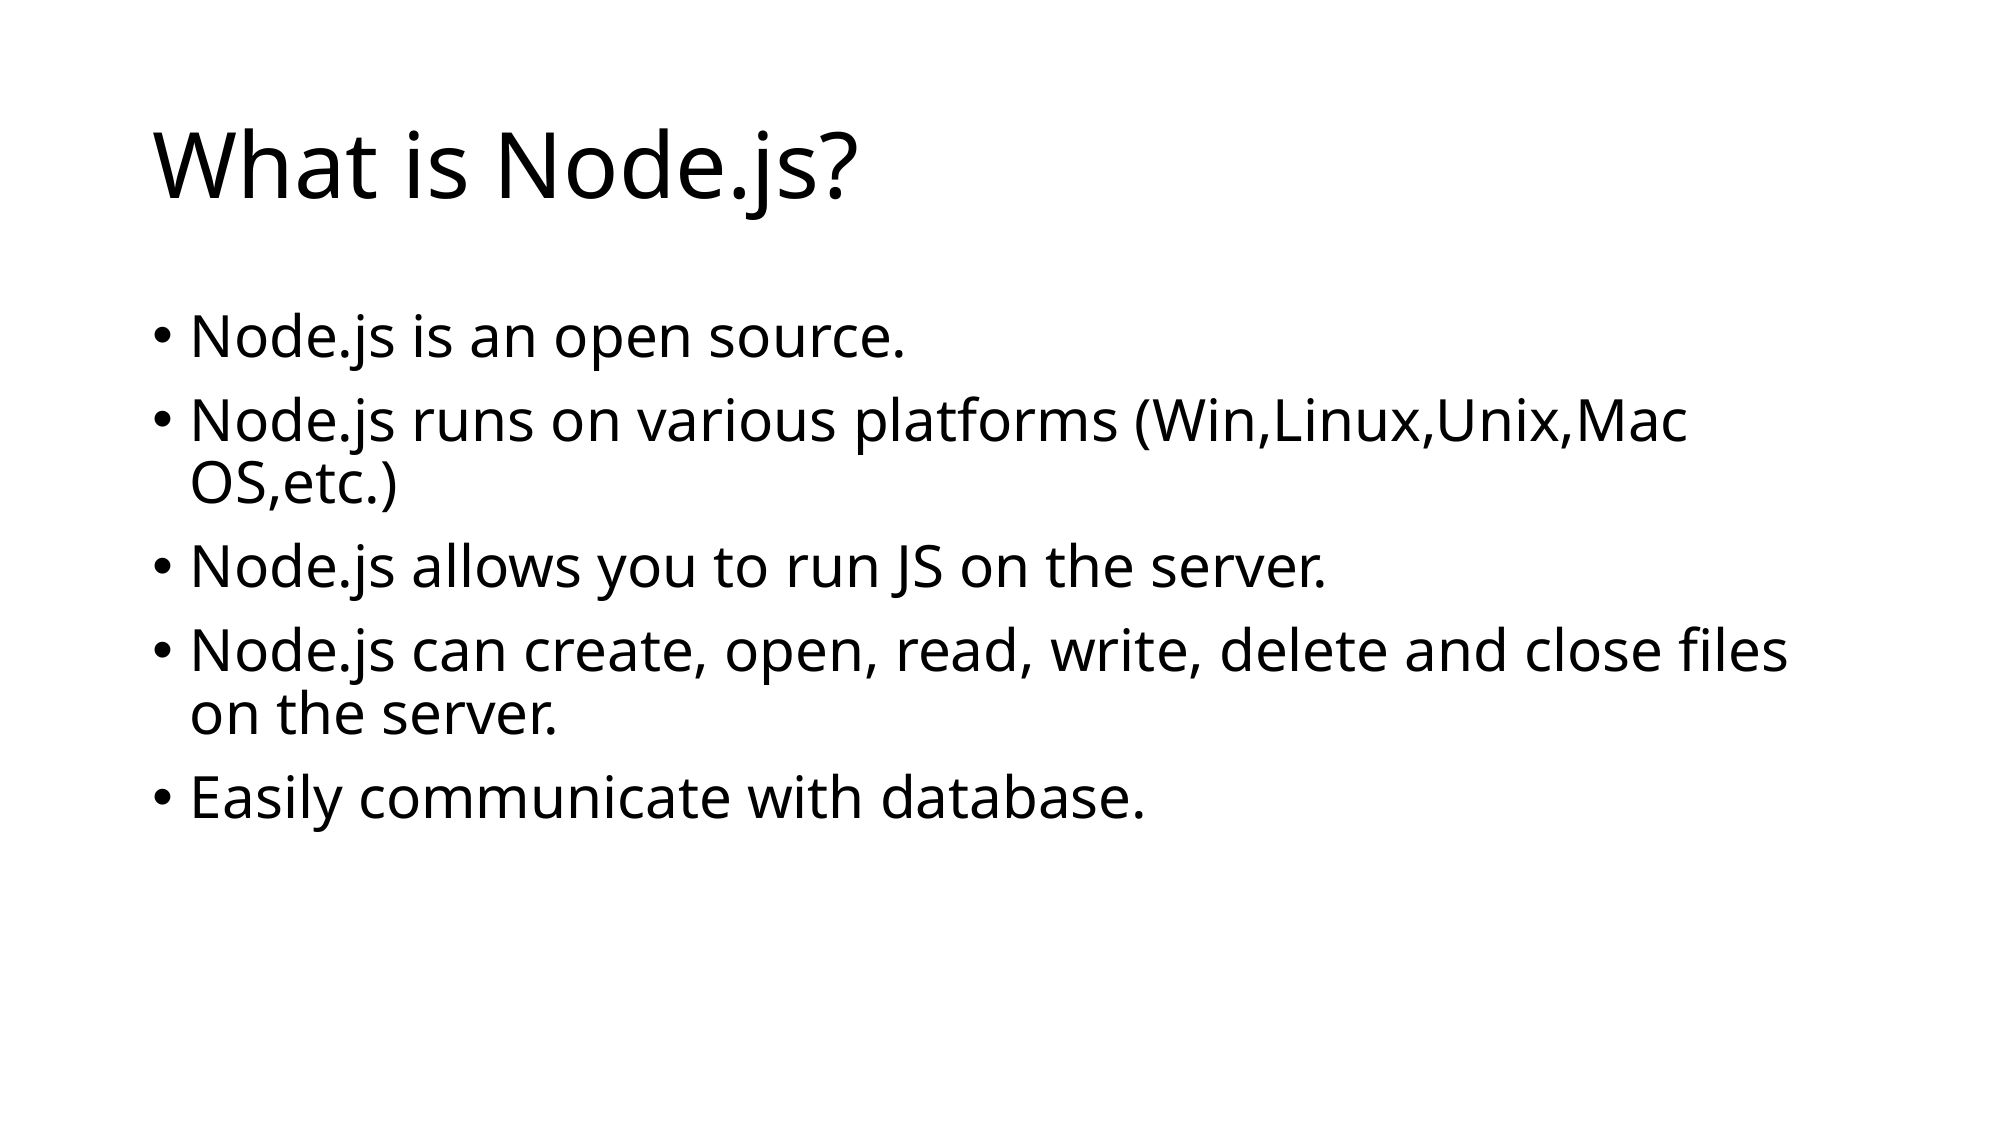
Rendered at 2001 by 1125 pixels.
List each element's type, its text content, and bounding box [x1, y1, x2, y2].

list Node.js is an open source. Node.js runs on various platforms (Win,Linux,Unix,Mac OS,etc.) Node.js allows you to run JS on the server. Node.js can create, open, read, write, delete and close files on the server. Easily communicate with database. [137, 299, 1863, 1014]
title What is Node.js? [137, 59, 1863, 278]
